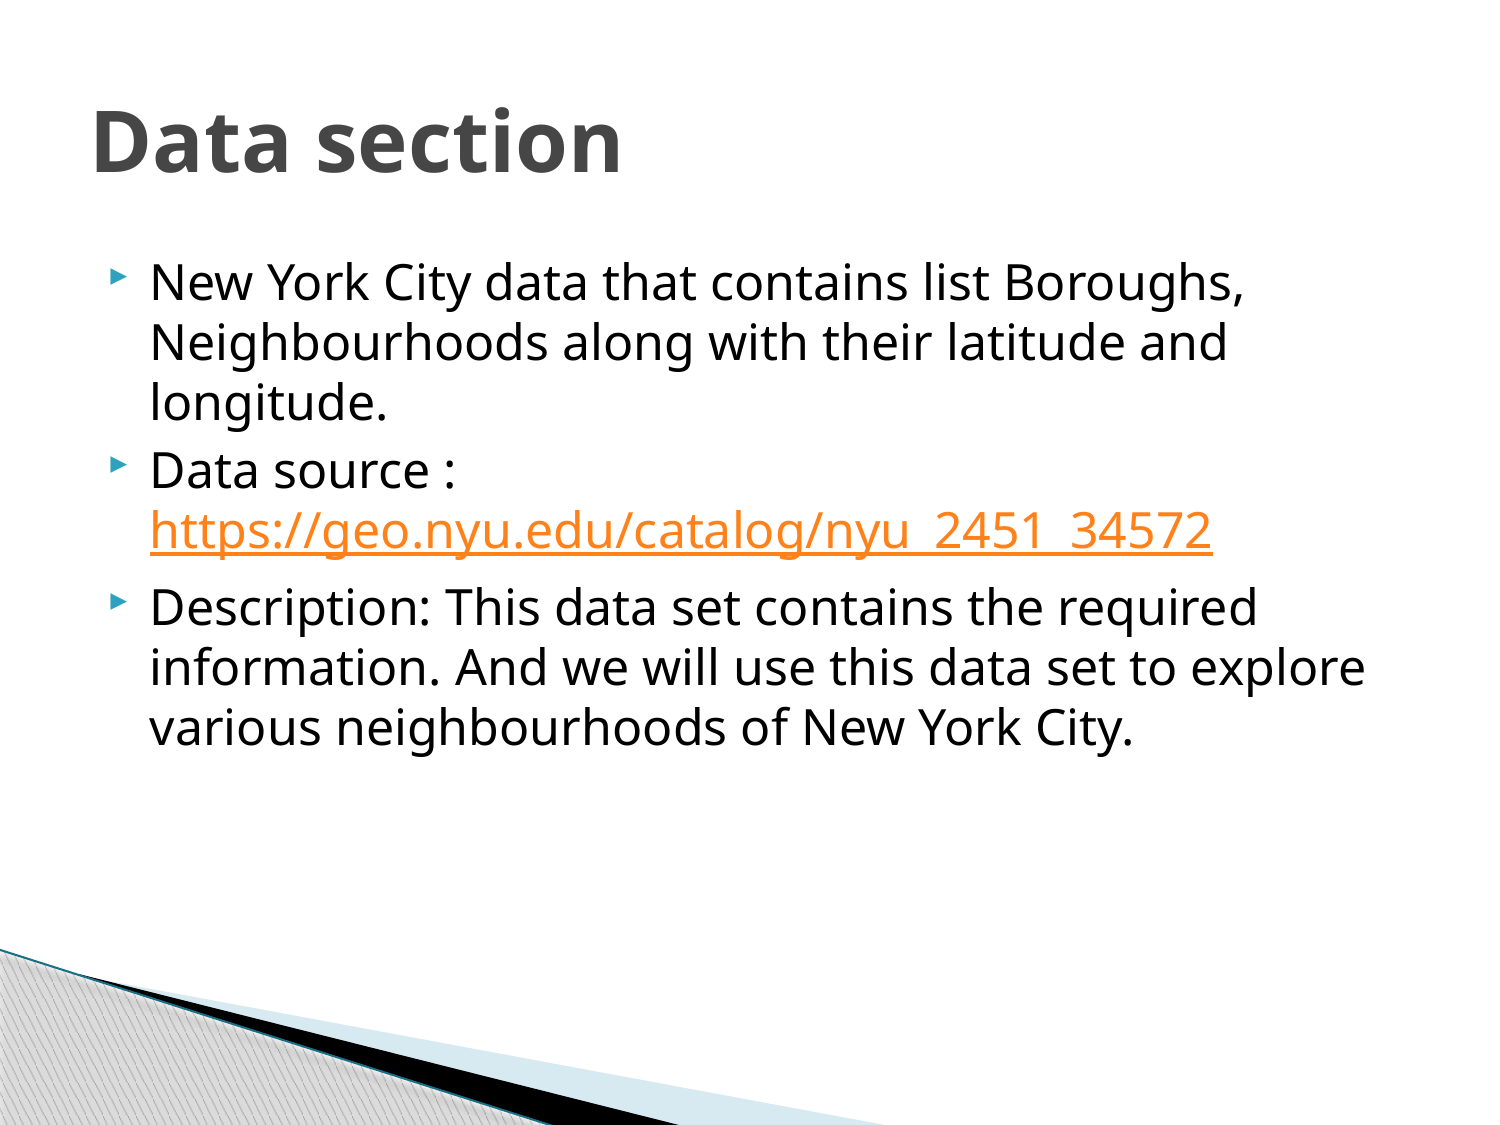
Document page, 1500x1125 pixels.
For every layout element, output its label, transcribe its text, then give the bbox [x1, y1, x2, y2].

list New York City data that contains list Boroughs, Neighbourhoods along with their latitude and longitude. Data source : https://geo.nyu.edu/catalog/nyu_2451_34572 Description: This data set contains the required information. And we will use this data set to explore various neighbourhoods of New York City. [75, 243, 1425, 986]
title Data section [75, 45, 1425, 233]
